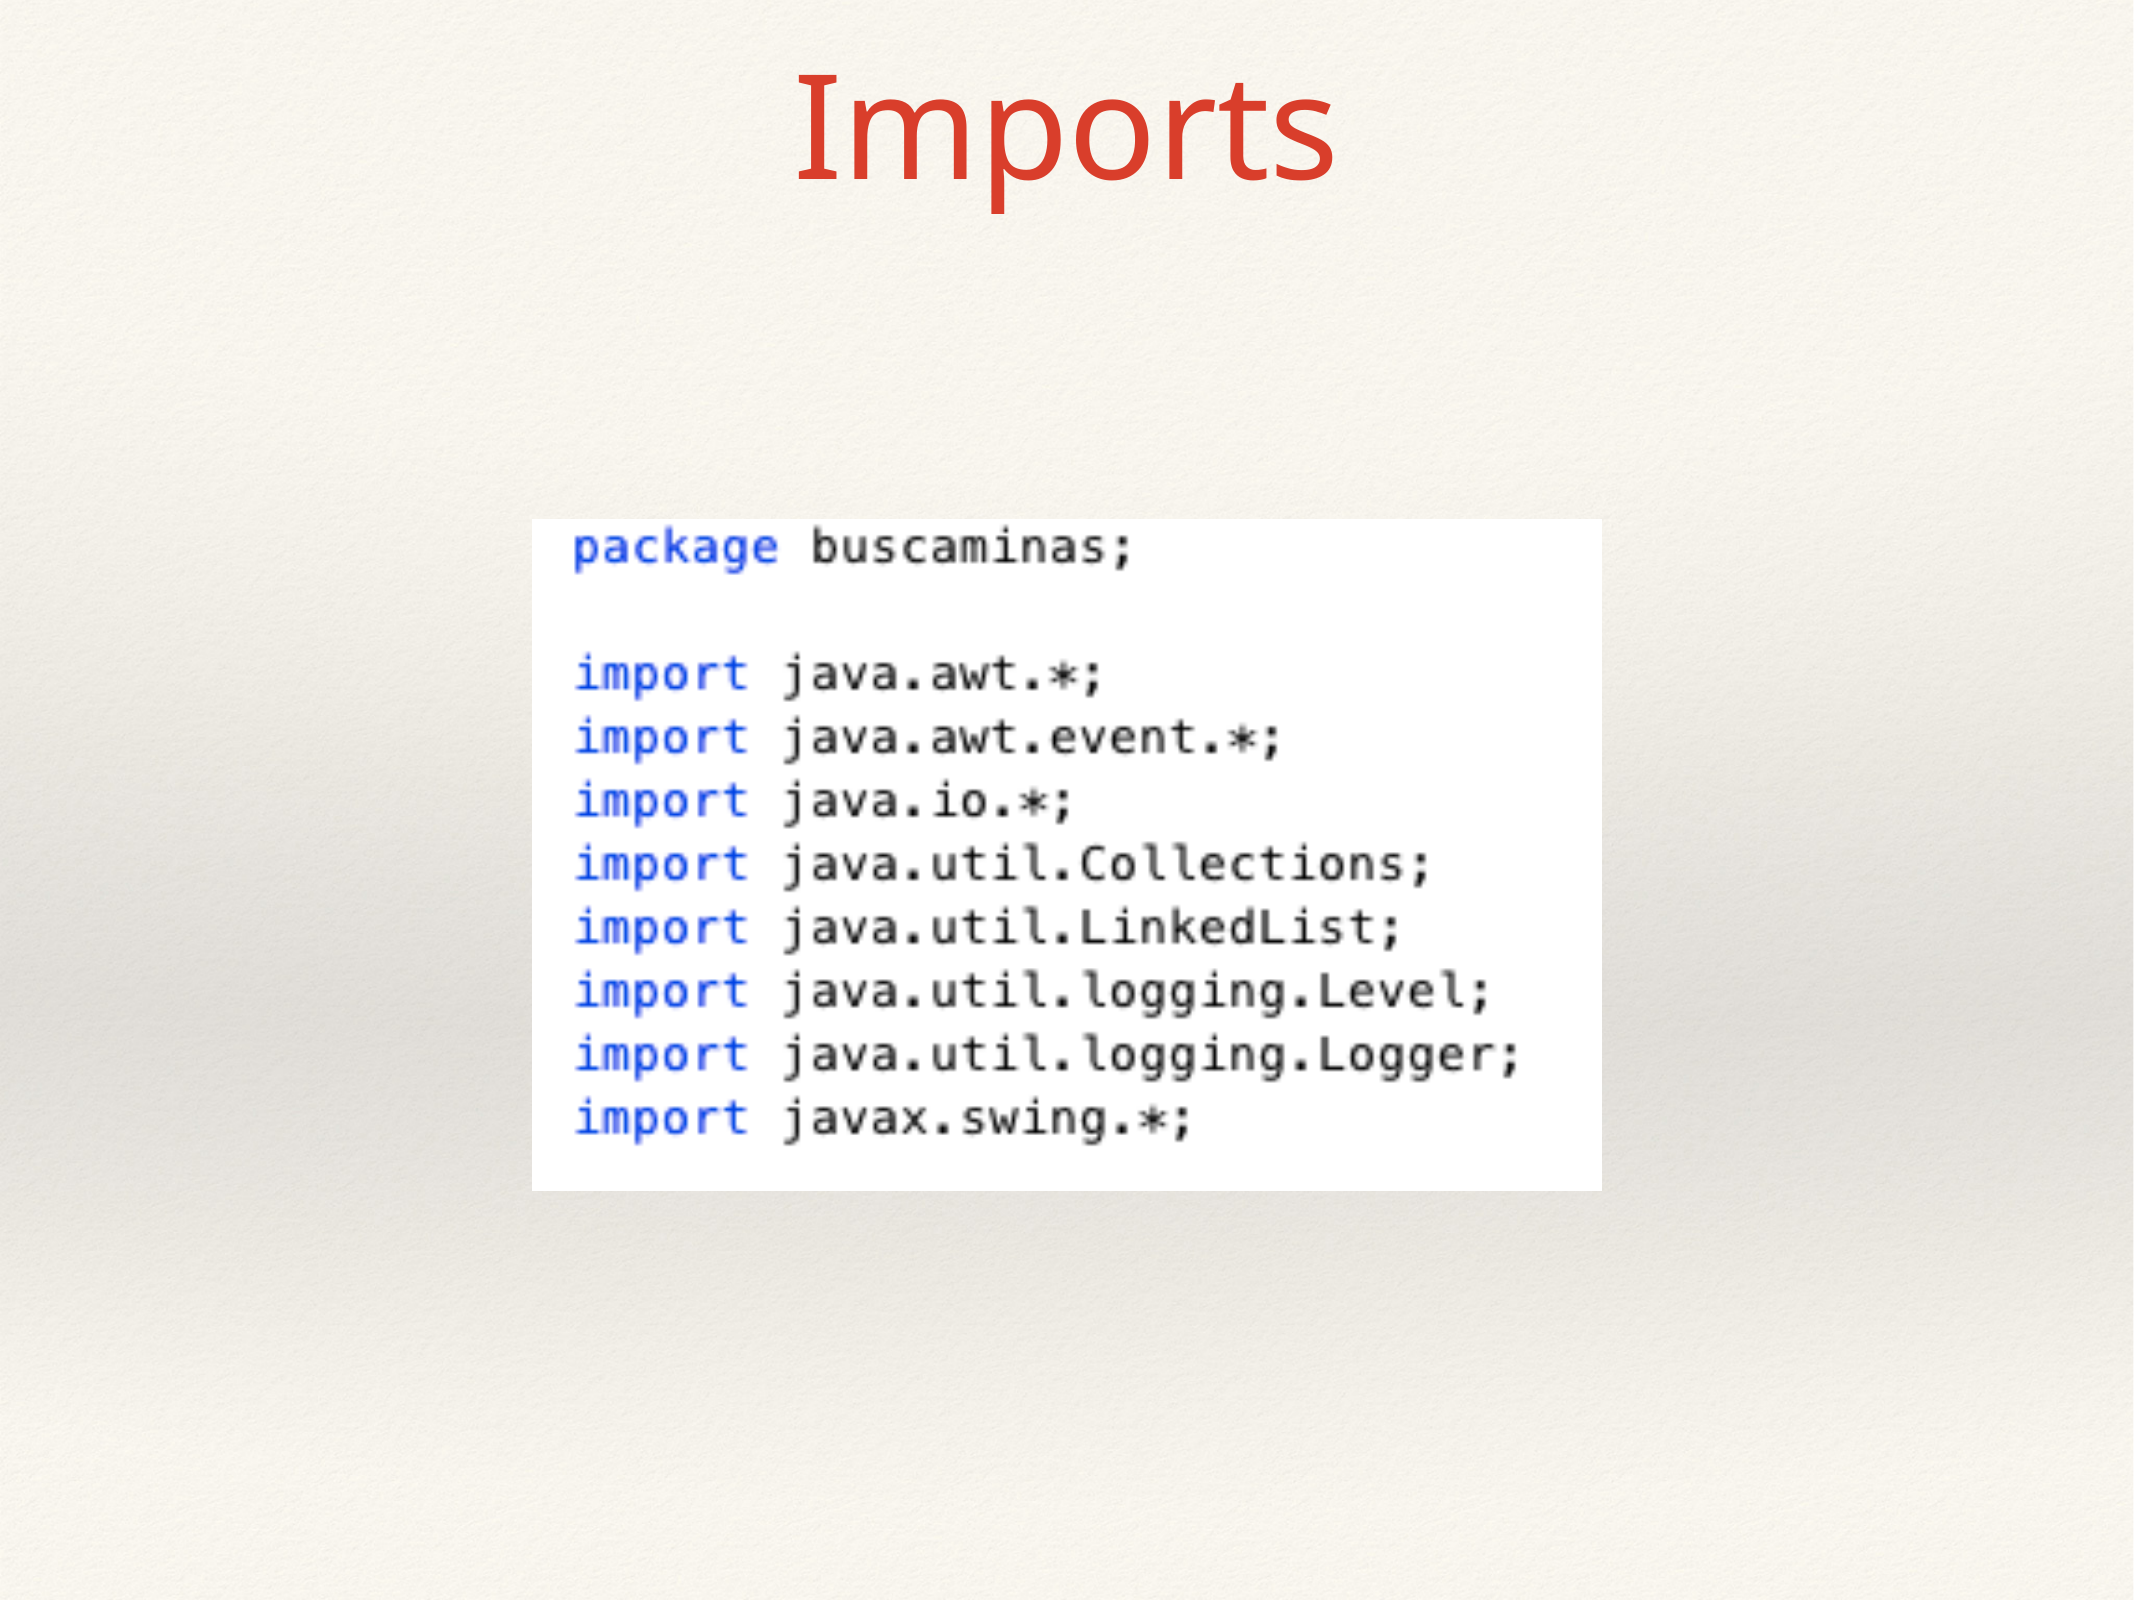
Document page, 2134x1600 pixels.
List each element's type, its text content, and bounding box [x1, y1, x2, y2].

picture [0, 0, 2134, 1600]
title Imports [82, 31, 2051, 233]
